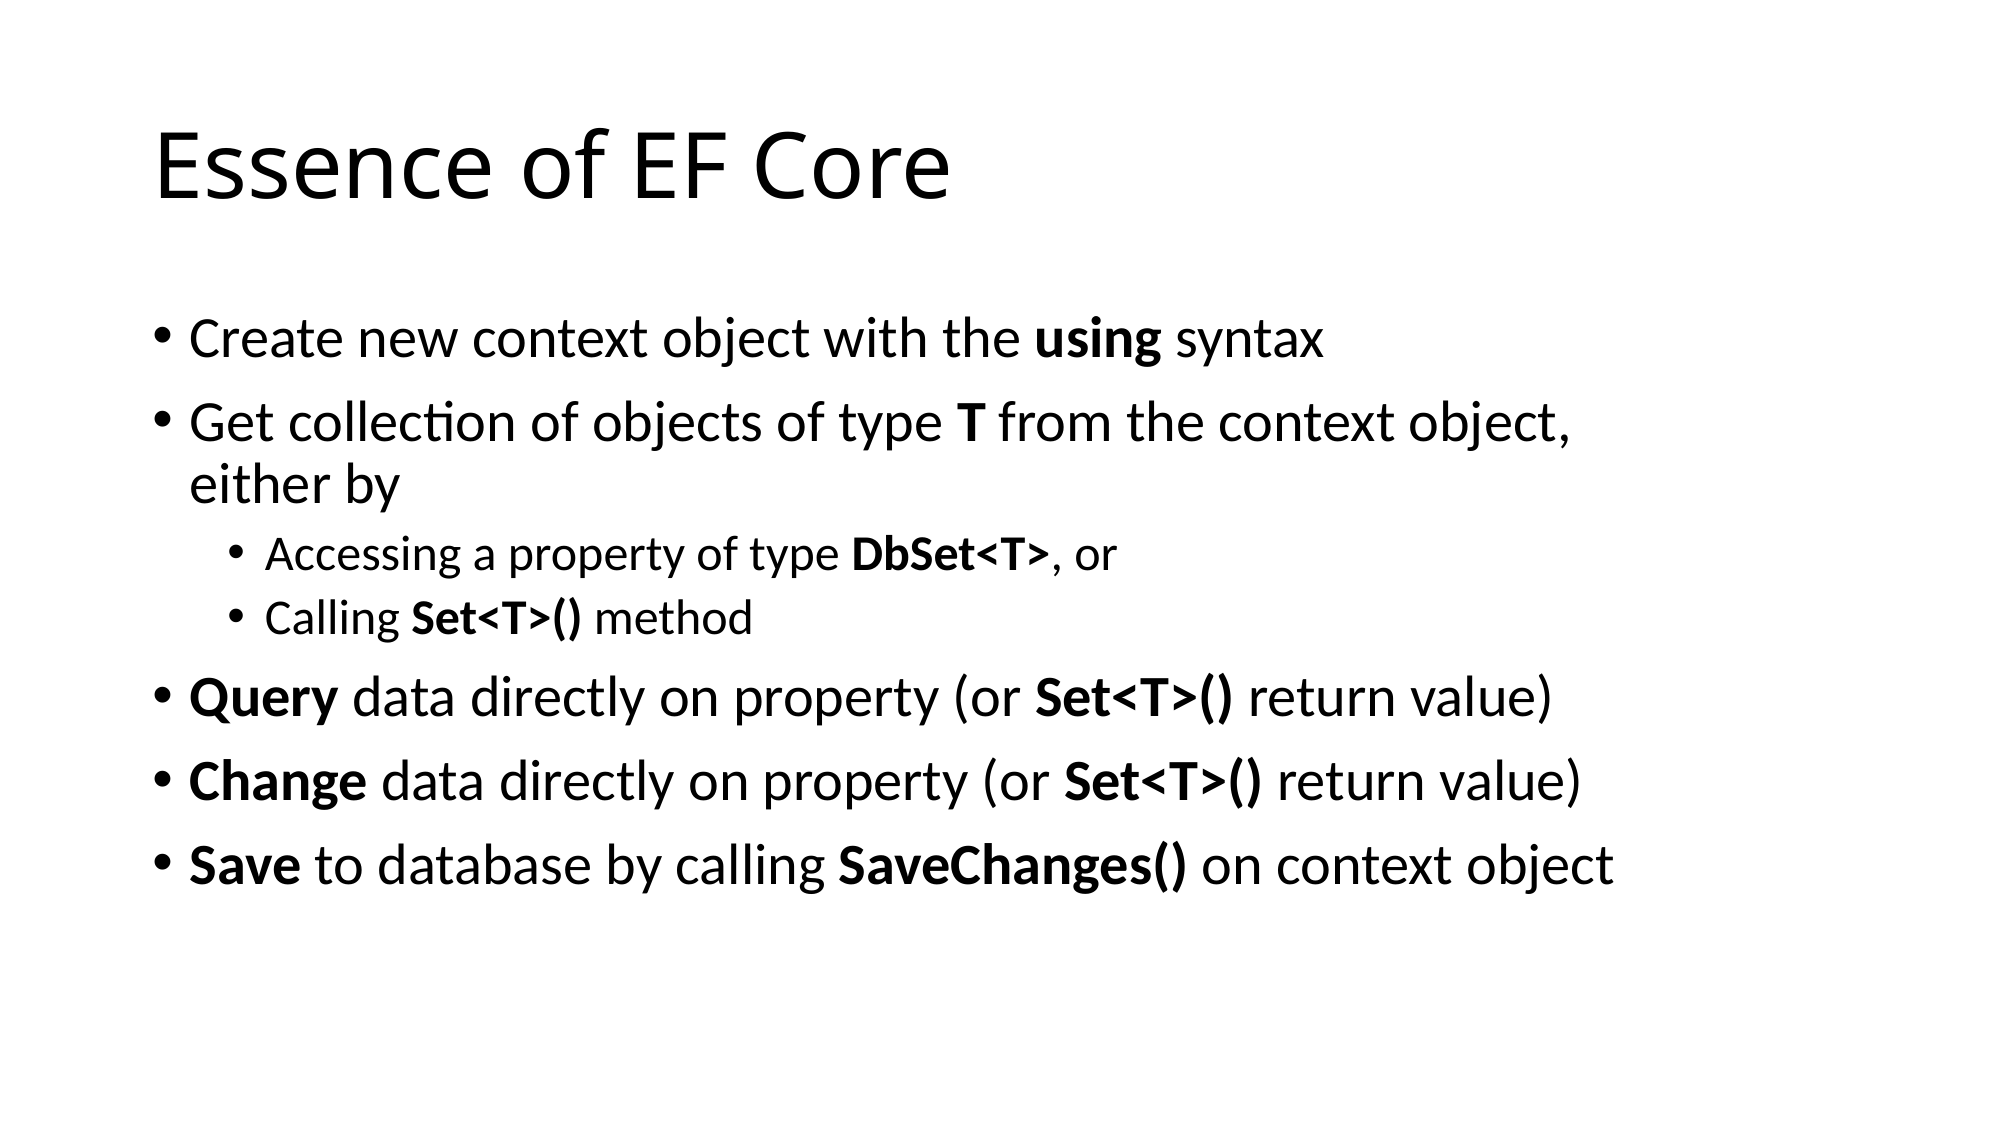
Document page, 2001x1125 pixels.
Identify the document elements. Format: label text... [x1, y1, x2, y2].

title Essence of EF Core [137, 59, 1863, 278]
list Create new context object with the using syntax Get collection of objects of type T from the context object, either by Accessing a property of type DbSet<T>, or Calling Set<T>() method Query data directly on property (or Set<T>() return value) Change data directly on property (or Set<T>() return value) Save to database by calling SaveChanges() on context object [137, 299, 1691, 1014]
